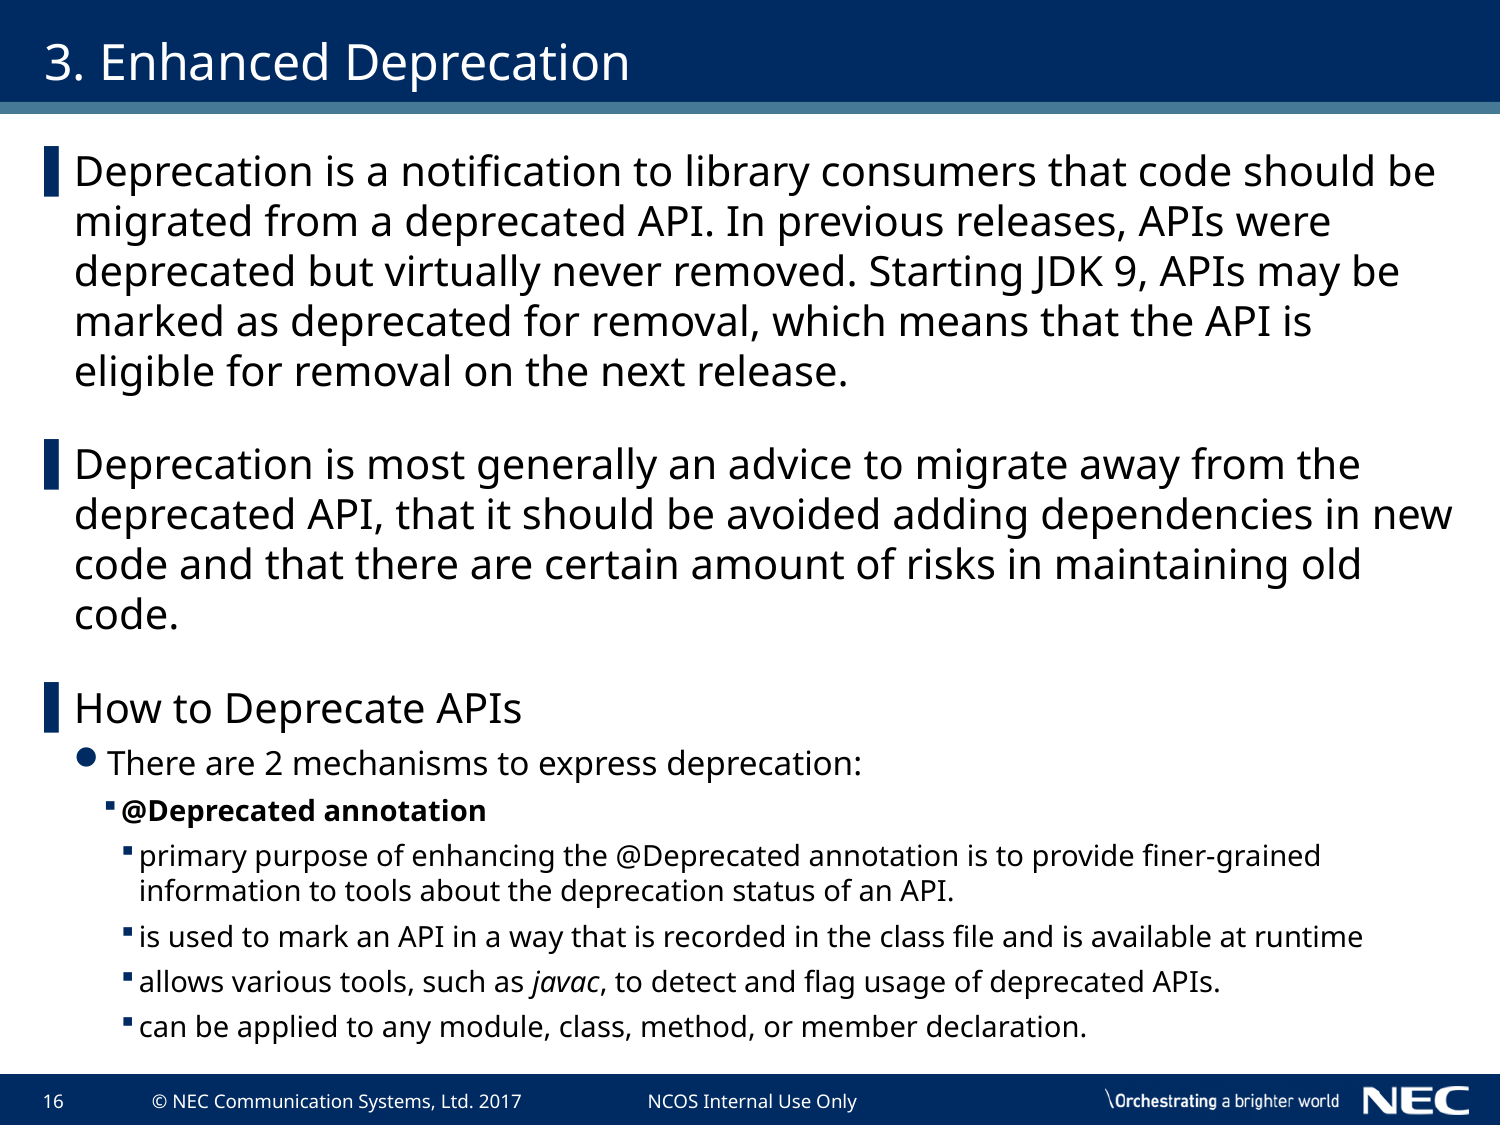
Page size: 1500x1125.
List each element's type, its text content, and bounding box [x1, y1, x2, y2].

title 3. Enhanced Deprecation [29, 18, 1471, 96]
picture [0, 0, 1500, 114]
picture [0, 1074, 1500, 1125]
list Deprecation is a notification to library consumers that code should be migrated from a deprecated API. In previous releases, APIs were deprecated but virtually never removed. Starting JDK 9, APIs may be marked as deprecated for removal, which means that the API is eligible for removal on the next release. Deprecation is most generally an advice to migrate away from the deprecated API, that it should be avoided adding dependencies in new code and that there are certain amount of risks in maintaining old code. How to Deprecate APIs There are 2 mechanisms to express deprecation: @Deprecated annotation primary purpose of enhancing the @Deprecated annotation is to provide finer-grained information to tools about the deprecation status of an API. is used to mark an API in a way that is recorded in the class file and is available at runtime allows various tools, such as javac, to detect and flag usage of deprecated APIs. can be applied to any module, class, method, or member declaration. [29, 137, 1471, 1059]
